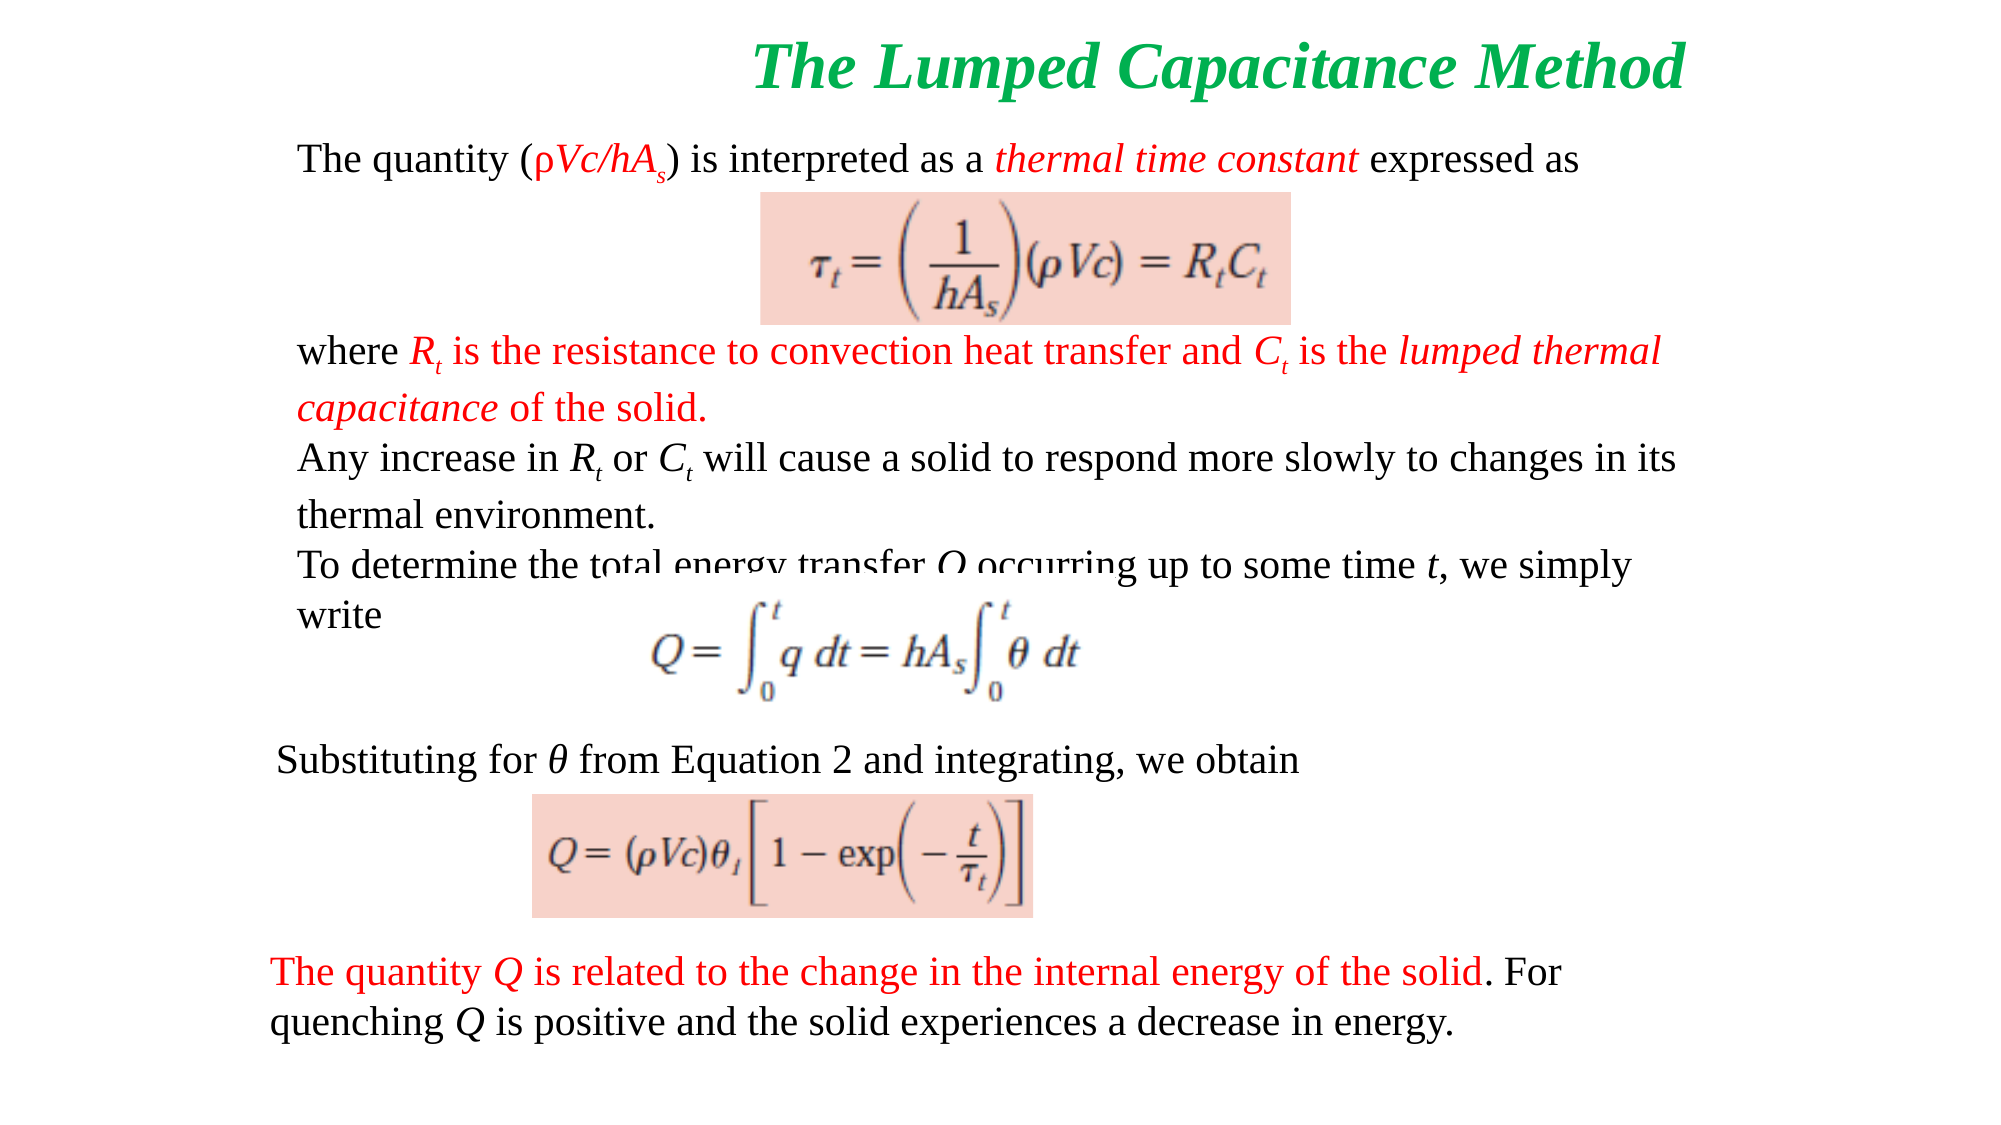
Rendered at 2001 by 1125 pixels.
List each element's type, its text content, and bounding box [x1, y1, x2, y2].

text_box The quantity (ρVc/hAs) is interpreted as a thermal time constant expressed as [282, 123, 1631, 196]
text_box where Rt is the resistance to convection heat transfer and Ct is the lumped thermal capacitance of the solid. Any increase in Rt or Ct will cause a solid to respond more slowly to changes in its thermal environment. To determine the total energy transfer Q occurring up to some time t, we simply write [282, 315, 1705, 644]
text_box Substituting for θ from Equation 2 and integrating, we obtain [261, 724, 1631, 790]
picture [760, 192, 1291, 325]
picture [532, 794, 1034, 918]
picture [606, 573, 1116, 710]
text_box The Lumped Capacitance Method [735, 14, 1703, 110]
text_box The quantity Q is related to the change in the internal energy of the solid. For quenching Q is positive and the solid experiences a decrease in energy. [255, 936, 1732, 1052]
